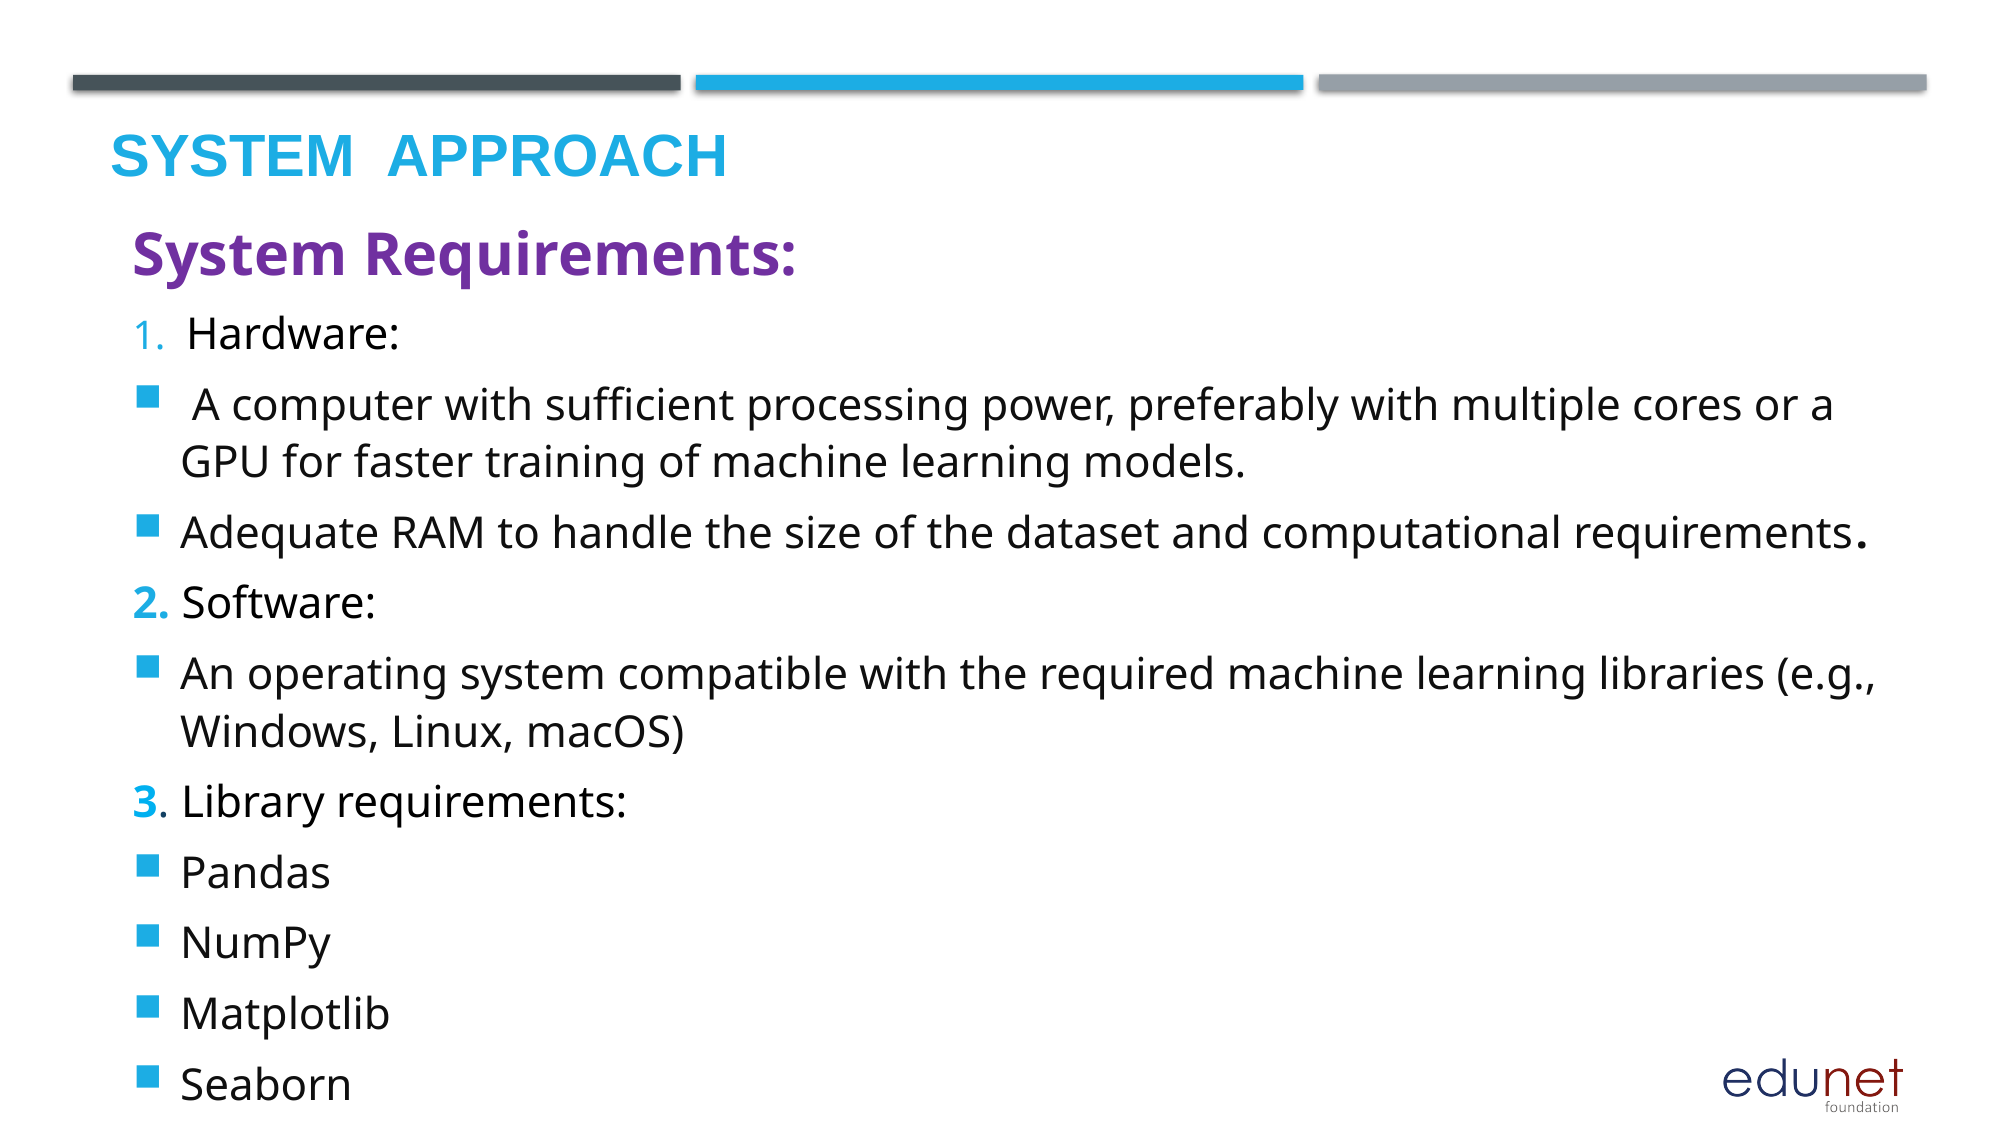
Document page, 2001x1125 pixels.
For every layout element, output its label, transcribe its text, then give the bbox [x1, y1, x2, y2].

list System Requirements: Hardware: A computer with sufficient processing power, preferably with multiple cores or a GPU for faster training of machine learning models. Adequate RAM to handle the size of the dataset and computational requirements. 2. Software: An operating system compatible with the required machine learning libraries (e.g., Windows, Linux, macOS) 3. Library requirements: Pandas NumPy Matplotlib Seaborn [117, 195, 1927, 1125]
title System Approach [95, 108, 1905, 196]
